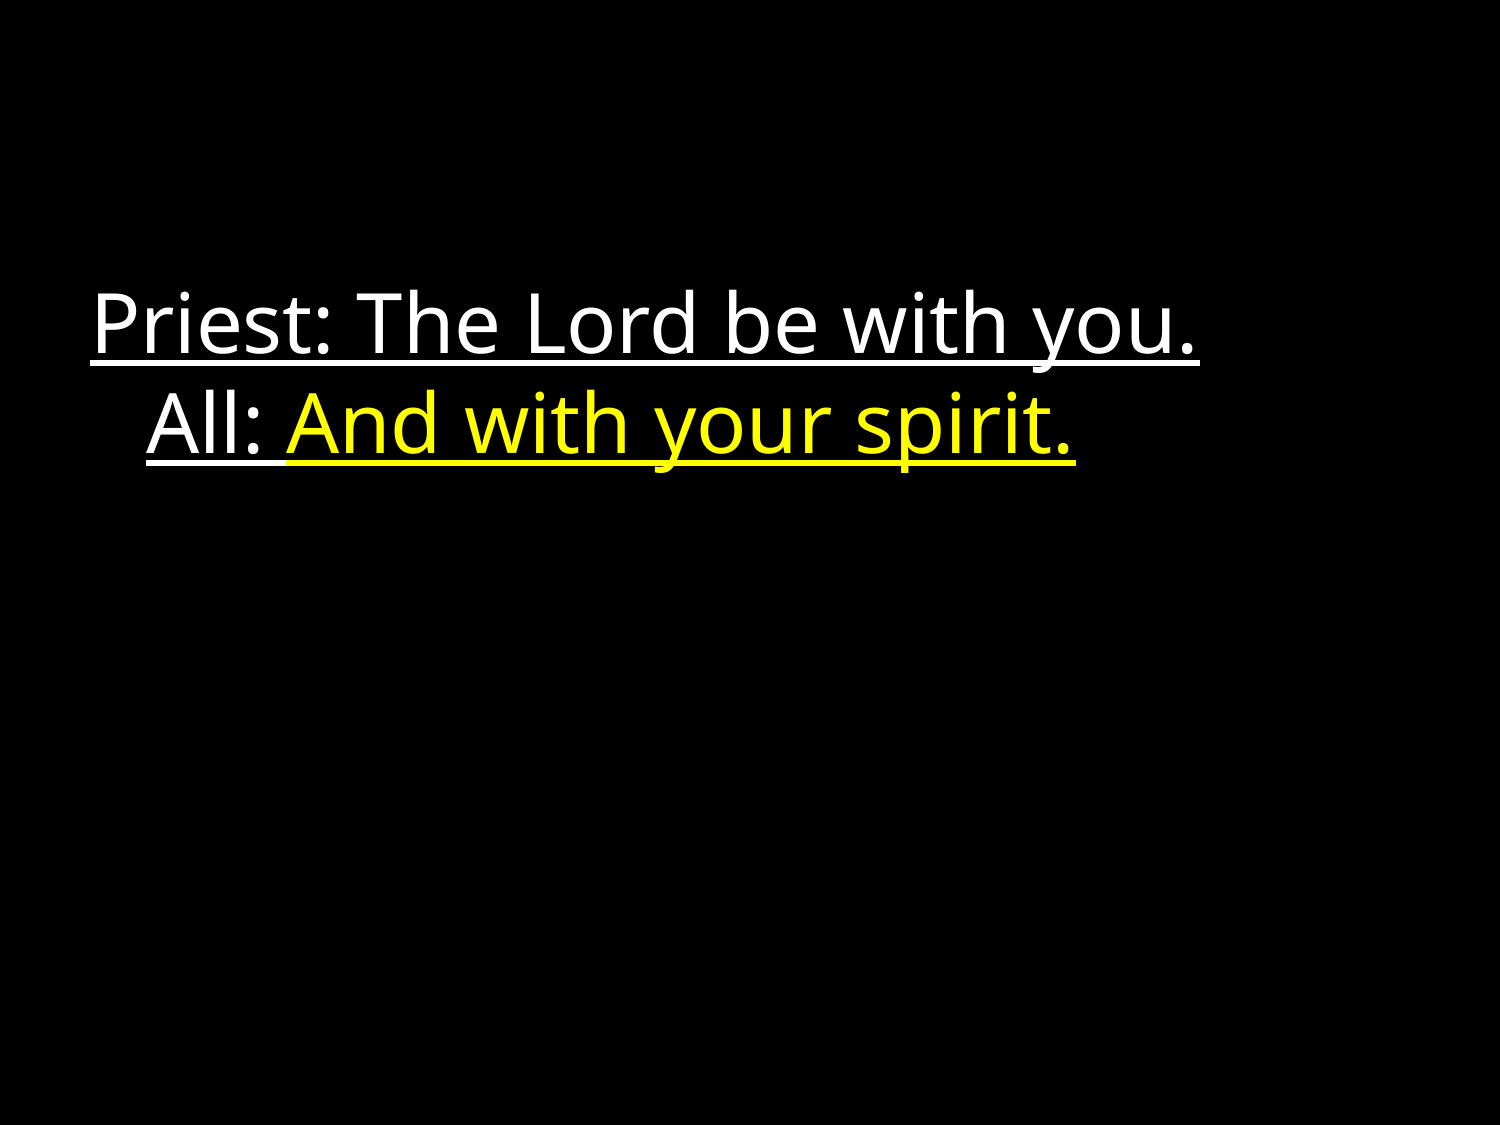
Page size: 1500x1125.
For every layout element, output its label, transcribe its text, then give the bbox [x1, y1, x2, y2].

list Priest: The Lord be with you. All: And with your spirit. [75, 262, 1425, 1063]
